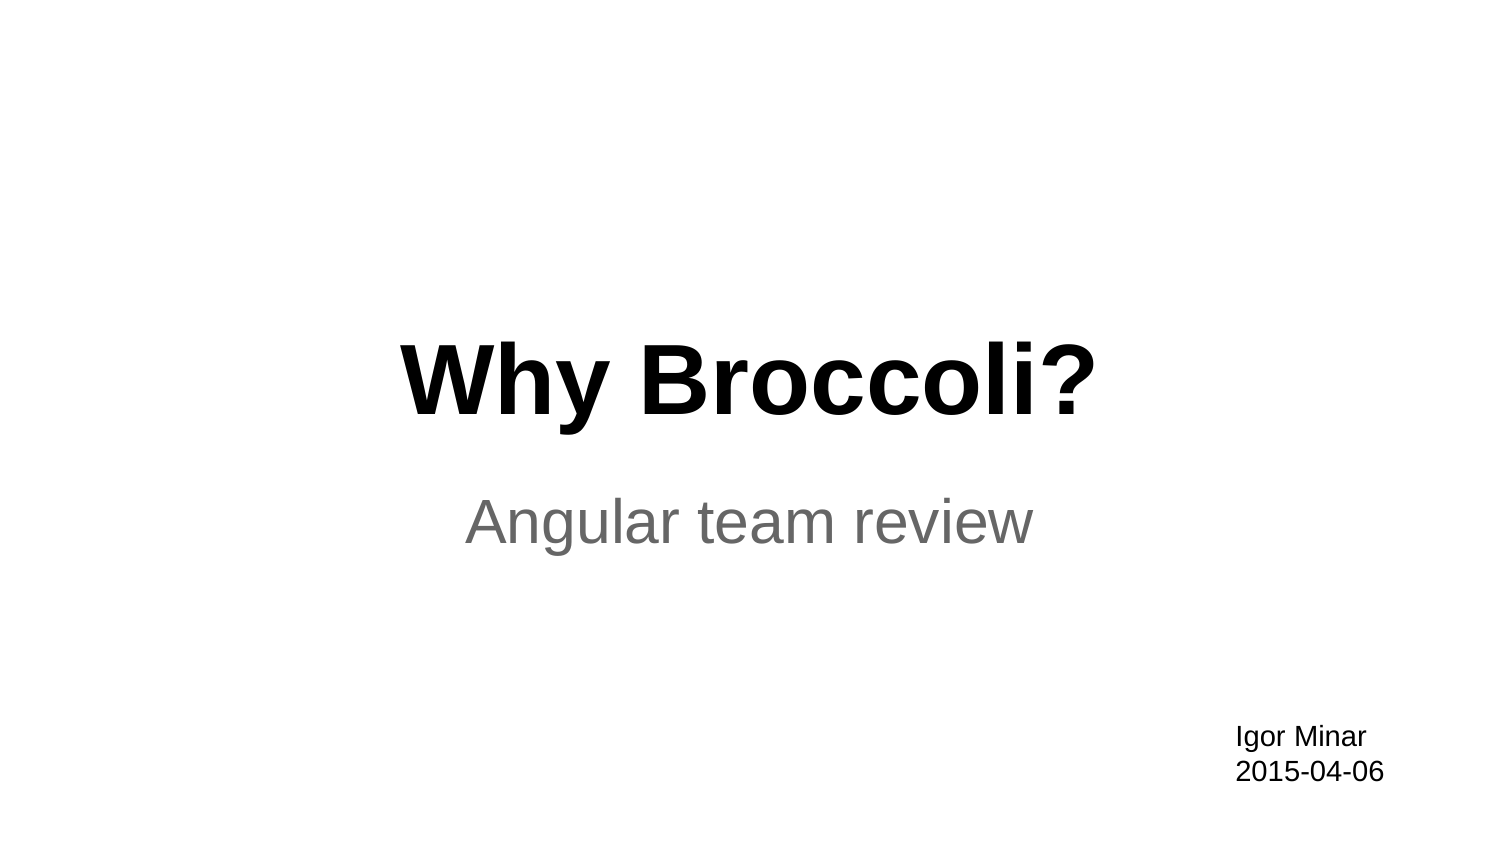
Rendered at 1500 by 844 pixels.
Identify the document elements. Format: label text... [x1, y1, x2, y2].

subtitle Angular team review [112, 465, 1388, 595]
text_box Igor Minar 2015-04-06 [1220, 702, 1471, 817]
title Why Broccoli? [112, 259, 1388, 450]
